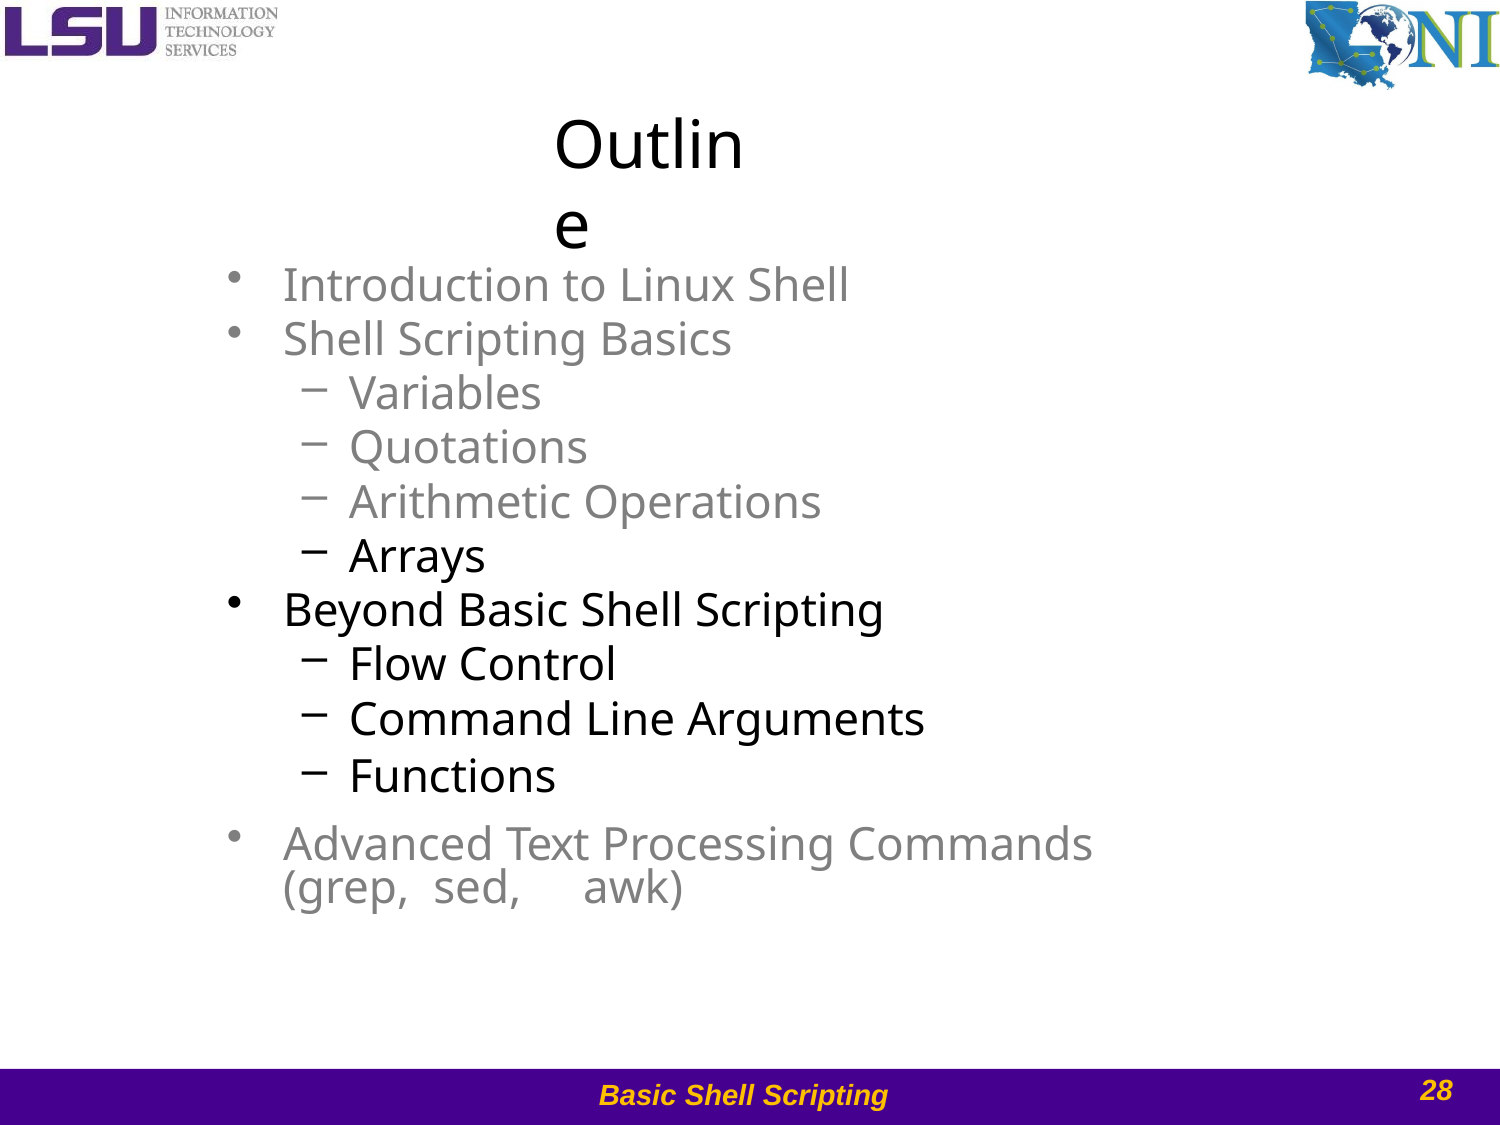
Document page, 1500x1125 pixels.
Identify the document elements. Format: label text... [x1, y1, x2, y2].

footer Basic Shell Scripting [596, 1077, 892, 1125]
picture [0, 0, 278, 62]
title Outline [551, 99, 767, 253]
slide_number 28 [1414, 1071, 1460, 1125]
text_box Introduction to Linux Shell Shell Scripting Basics Variables Quotations Arithmetic Operations Arrays Beyond Basic Shell Scripting Flow Control Command Line Arguments Functions Advanced Text Processing Commands (grep, sed, awk) [224, 253, 1205, 913]
picture [1304, 0, 1500, 90]
